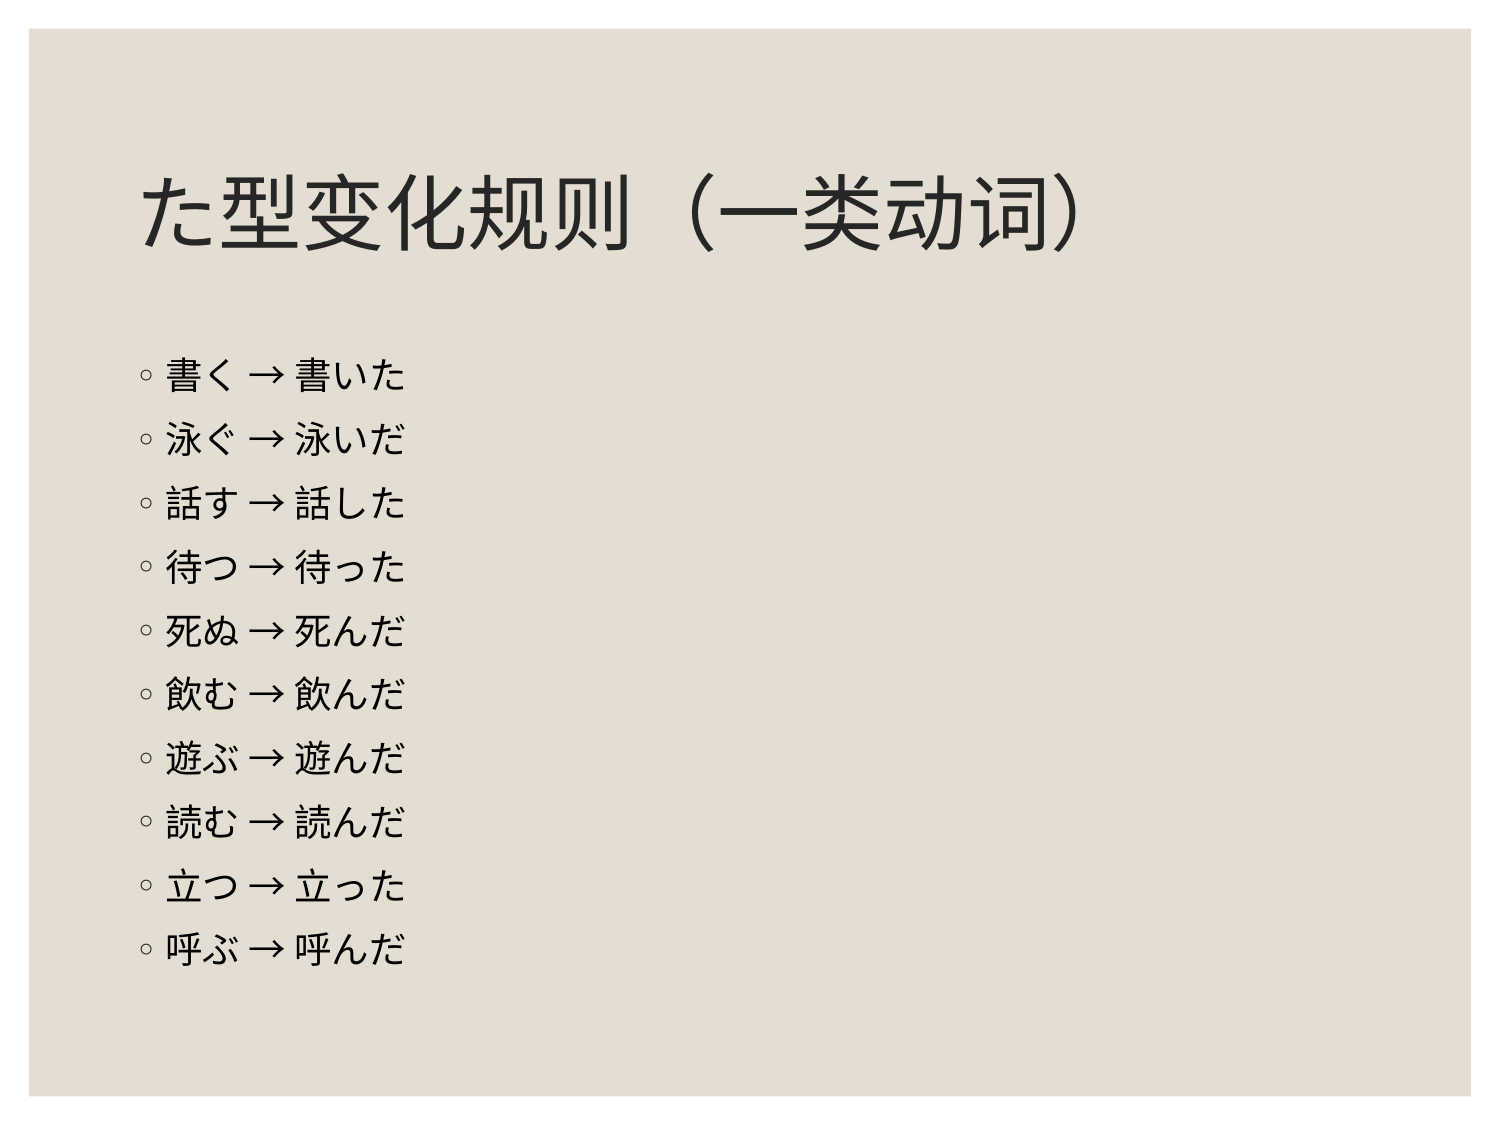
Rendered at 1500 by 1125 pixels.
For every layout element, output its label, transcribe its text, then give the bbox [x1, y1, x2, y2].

title た型变化规则（一类动词） [120, 105, 1380, 331]
list 書く → 書いた 泳ぐ → 泳いだ 話す → 話した 待つ → 待った 死ぬ → 死んだ 飲む → 飲んだ 遊ぶ → 遊んだ 読む → 読んだ 立つ → 立った 呼ぶ → 呼んだ [120, 345, 1380, 990]
